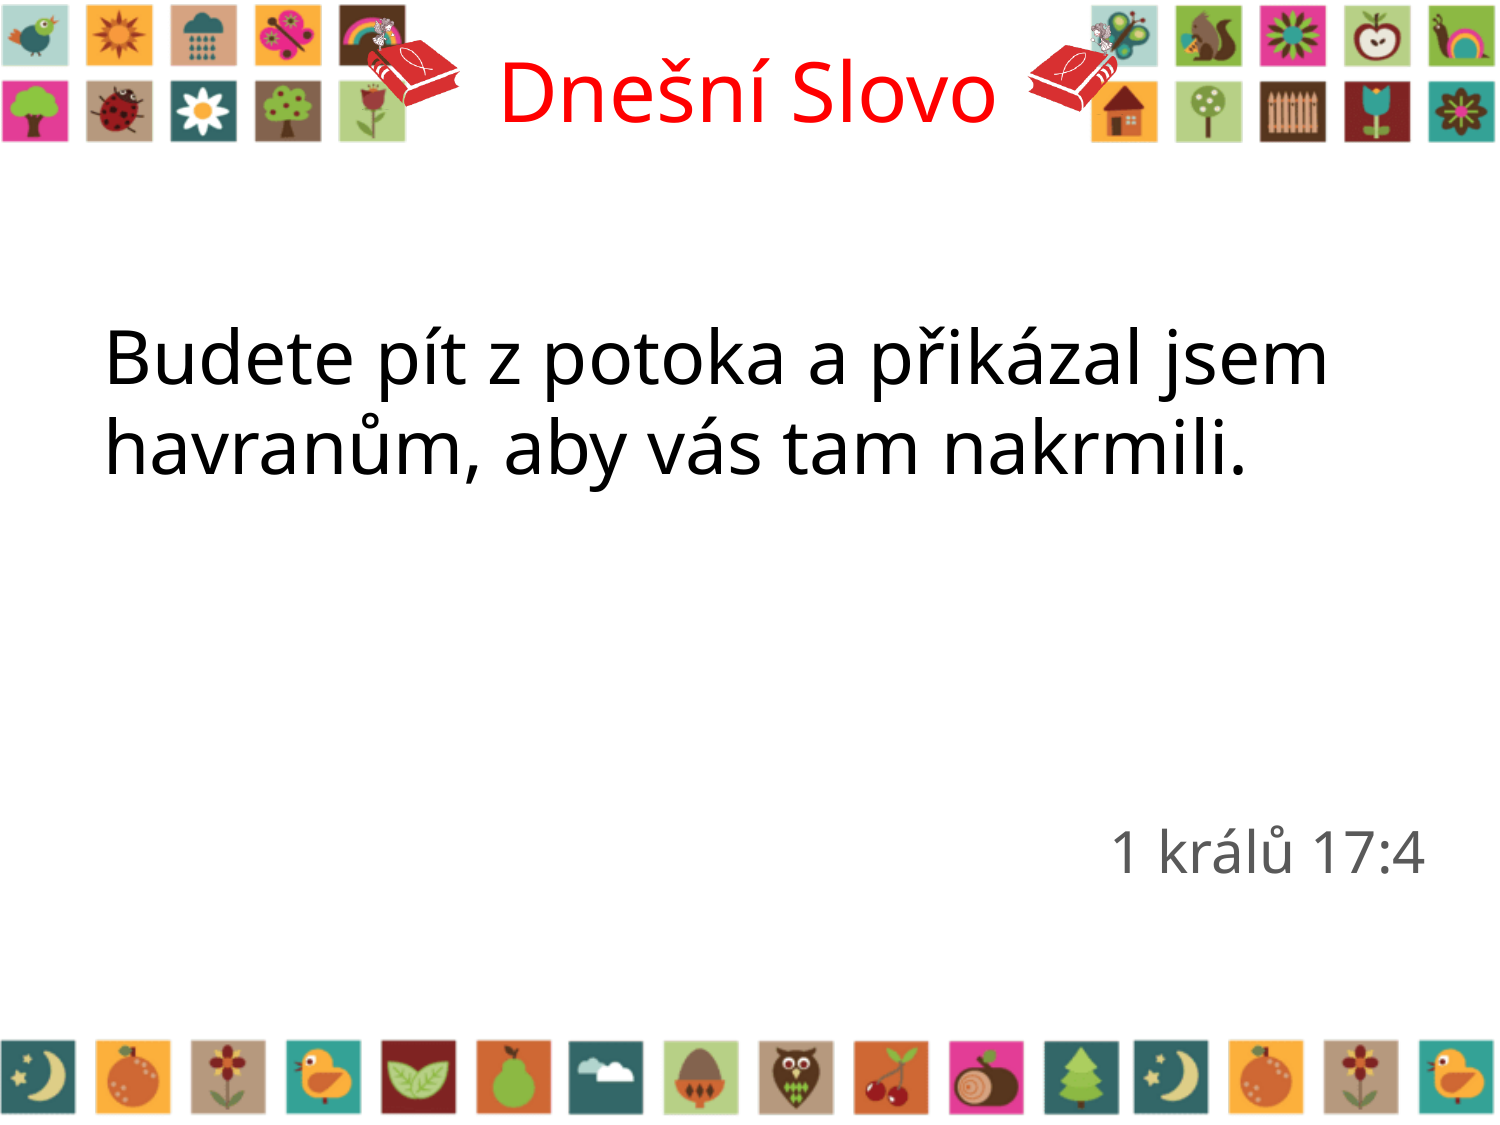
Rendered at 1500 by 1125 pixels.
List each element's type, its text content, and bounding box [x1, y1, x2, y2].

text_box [0, 1028, 1500, 1118]
text_box Budete pít z potoka a přikázal jsem havranům, aby vás tam nakrmili. [88, 302, 1436, 498]
text_box 1 králů 17:4 [808, 807, 1441, 893]
picture [0, 3, 492, 150]
text_box Dnešní Slovo [425, 31, 1078, 147]
picture [996, 3, 1500, 150]
